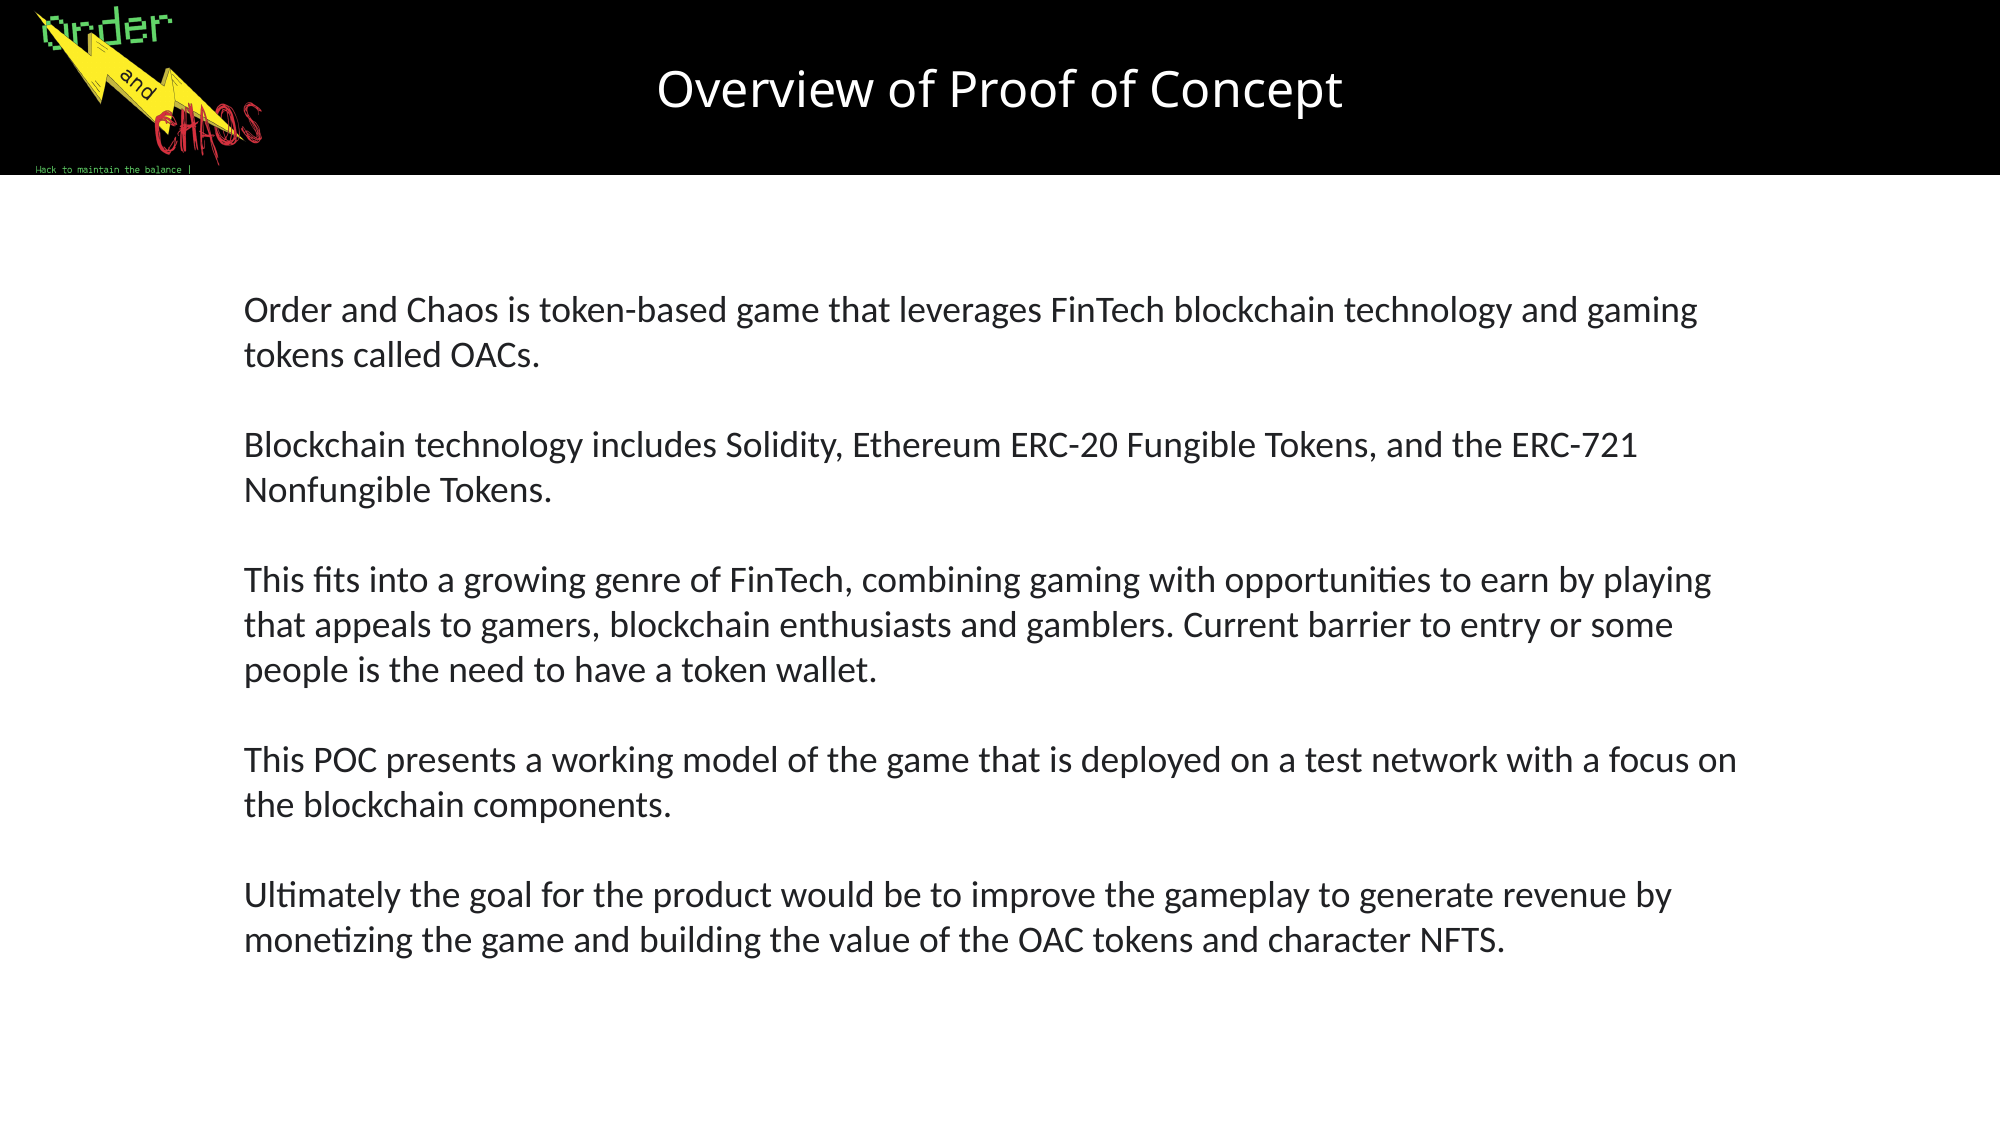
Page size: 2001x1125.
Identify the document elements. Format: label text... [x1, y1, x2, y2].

text_box Order and Chaos is token-based game that leverages FinTech blockchain technology and gaming tokens called OACs. Blockchain technology includes Solidity, Ethereum ERC-20 Fungible Tokens, and the ERC-721 Nonfungible Tokens. This fits into a growing genre of FinTech, combining gaming with opportunities to earn by playing that appeals to gamers, blockchain enthusiasts and gamblers. Current barrier to entry or some people is the need to have a token wallet. This POC presents a working model of the game that is deployed on a test network with a focus on the blockchain components. Ultimately the goal for the product would be to improve the gameplay to generate revenue by monetizing the game and building the value of the OAC tokens and character NFTS. [228, 277, 1771, 968]
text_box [0, 0, 2000, 175]
